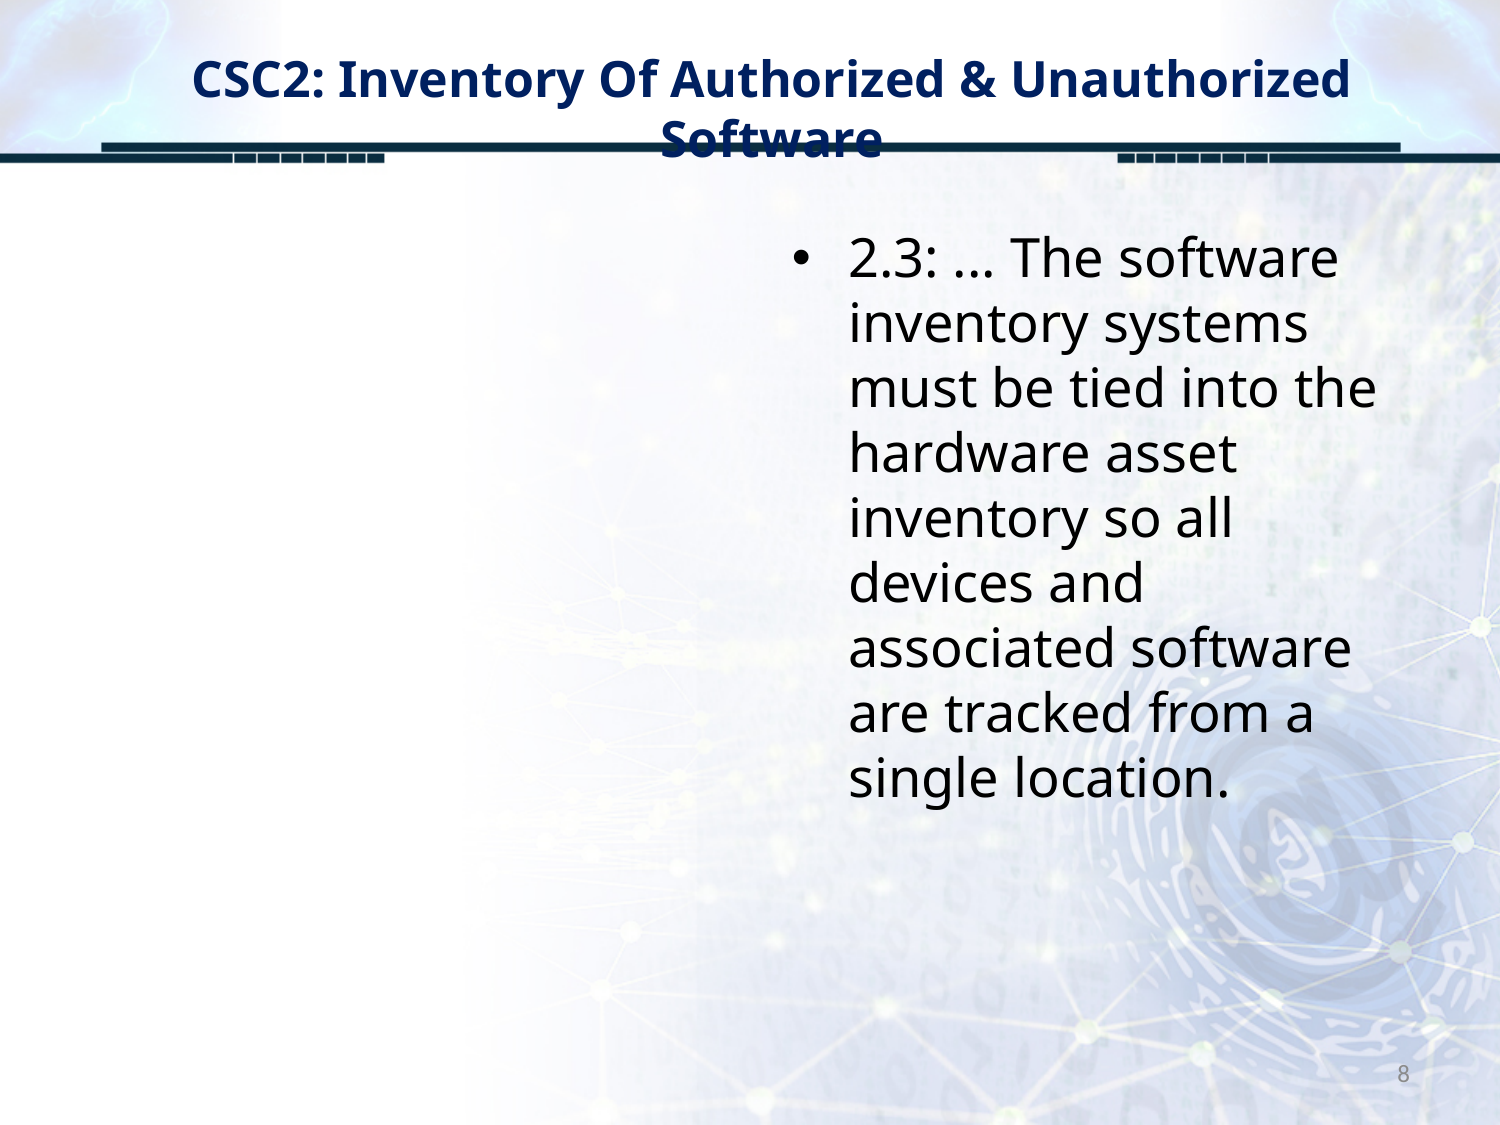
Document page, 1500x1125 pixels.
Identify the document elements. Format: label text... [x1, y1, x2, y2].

list 2.3: ... The software inventory systems must be tied into the hardware asset inventory so all devices and associated software are tracked from a single location. [776, 216, 1405, 1034]
title CSC2: Inventory Of Authorized & Unauthorized Software [97, 34, 1448, 182]
slide_number 8 [1074, 1042, 1425, 1103]
picture [0, 0, 1500, 1125]
